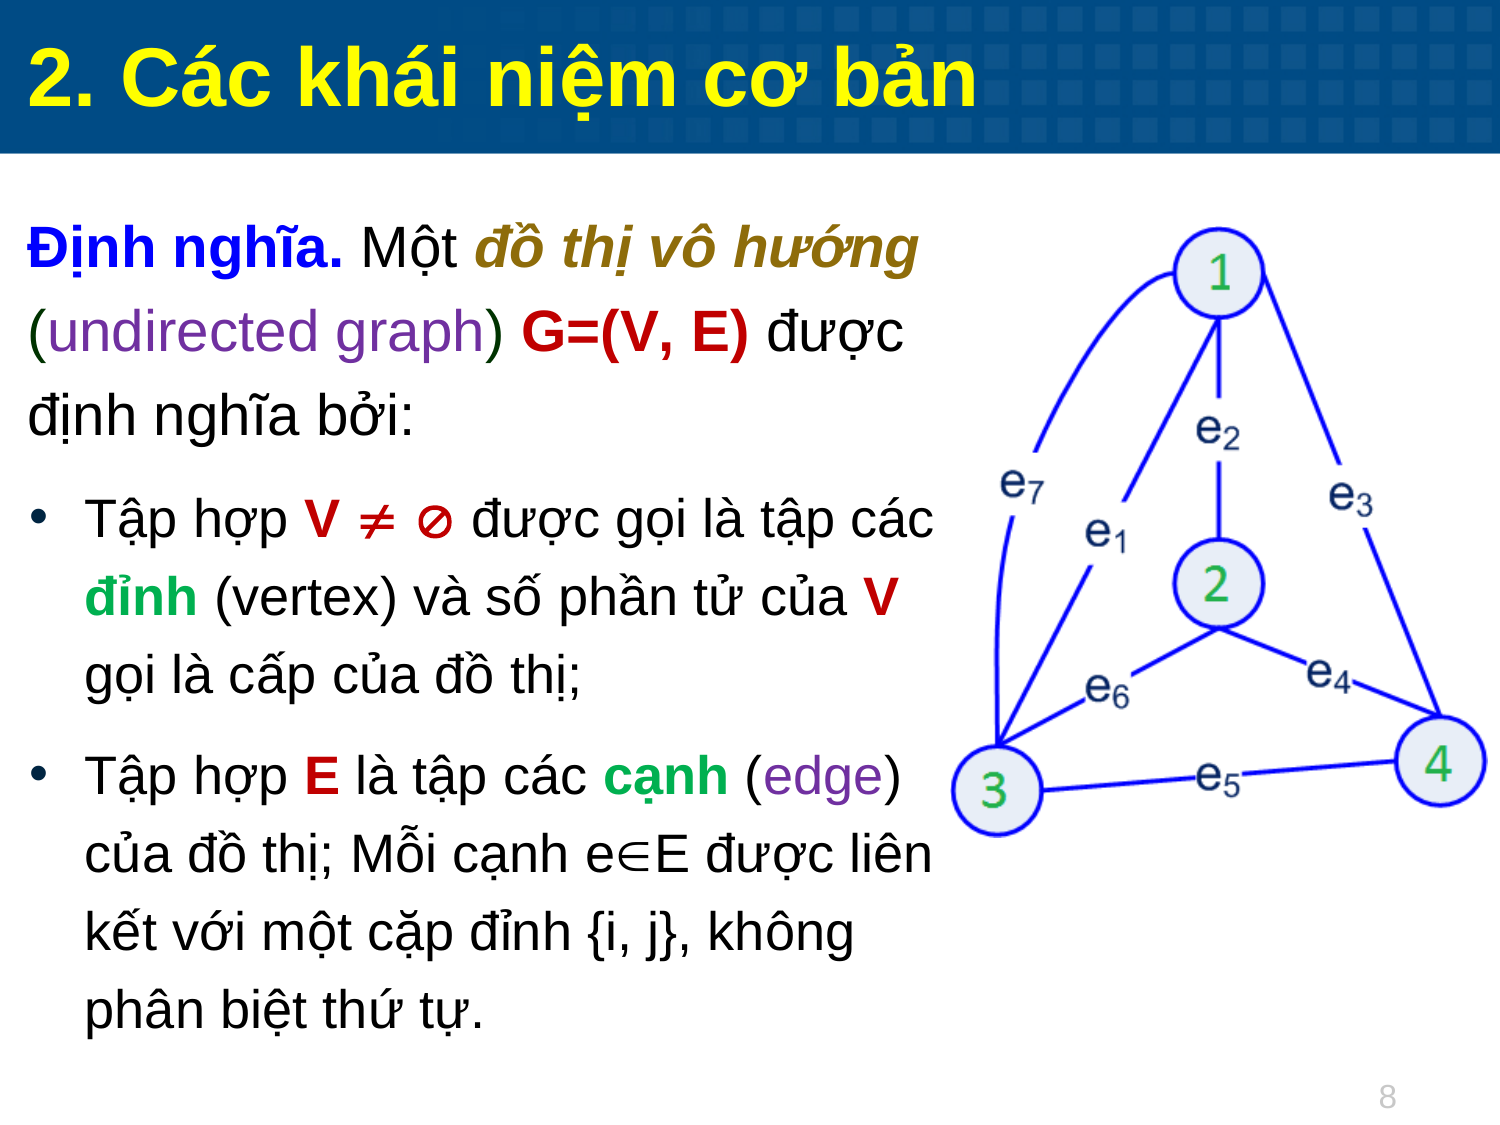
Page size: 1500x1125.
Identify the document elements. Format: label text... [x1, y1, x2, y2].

title 2. Các khái niệm cơ bản [12, 0, 1425, 159]
picture [0, 0, 1500, 1125]
list Định nghĩa. Một đồ thị vô hướng (undirected graph) G=(V, E) được định nghĩa bởi: Tập hợp V   được gọi là tập các đỉnh (vertex) và số phần tử của V gọi là cấp của đồ thị; Tập hợp E là tập các cạnh (edge) của đồ thị; Mỗi cạnh eE được liên kết với một cặp đỉnh {i, j}, không phân biệt thứ tự. [12, 187, 975, 1050]
